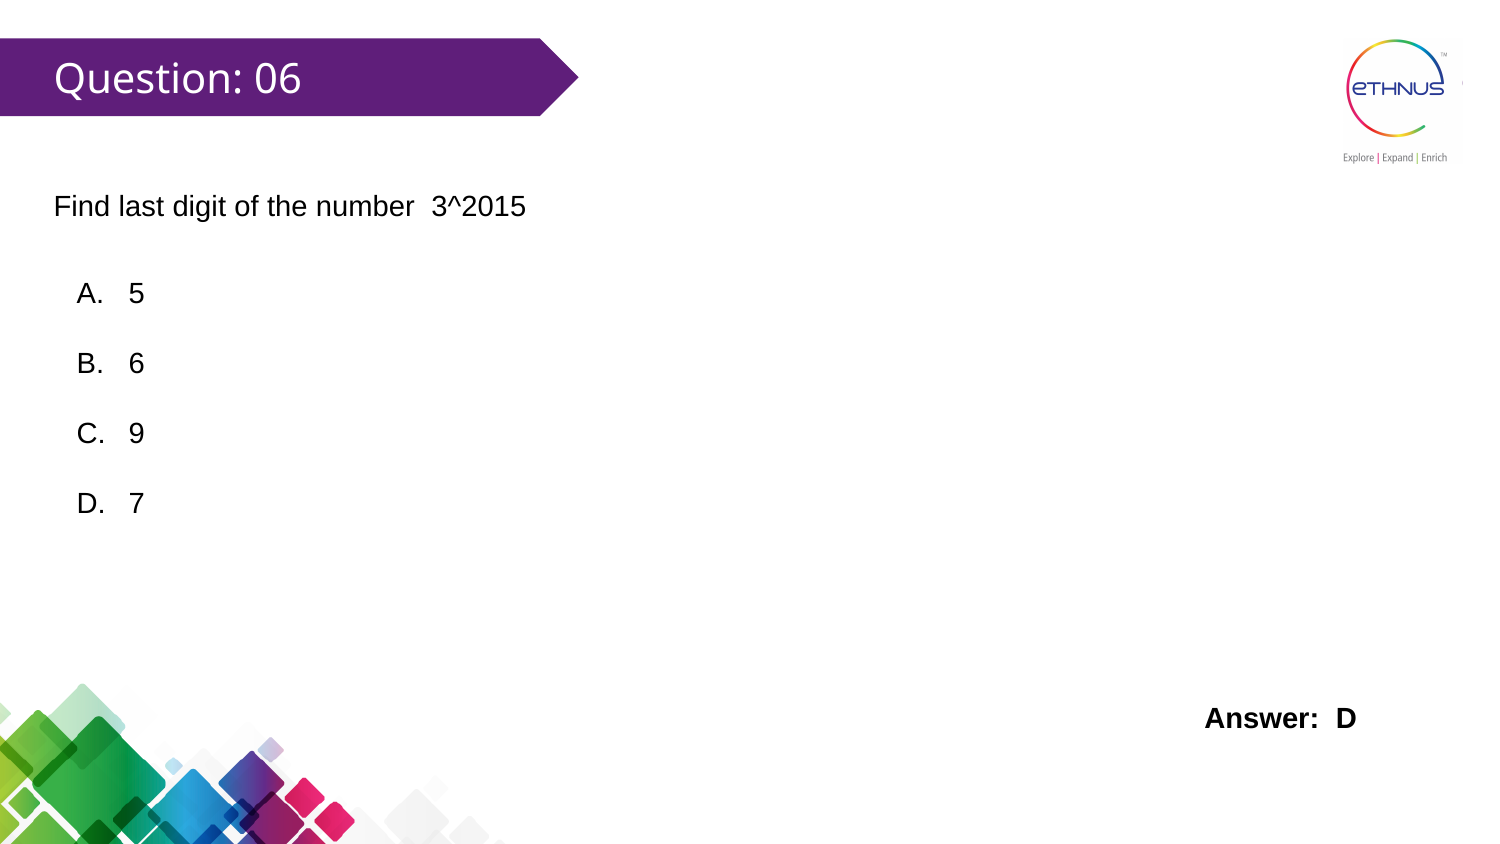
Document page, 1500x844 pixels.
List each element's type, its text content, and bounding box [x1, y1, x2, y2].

picture [0, 668, 732, 844]
text_box Question: 06 [53, 38, 518, 117]
picture [1343, 38, 1463, 165]
text_box Find last digit of the number 3^2015 5 6 9 7 [53, 152, 1265, 669]
text_box [0, 38, 53, 117]
text_box Answer: D [1189, 684, 1446, 763]
text_box [518, 38, 579, 117]
